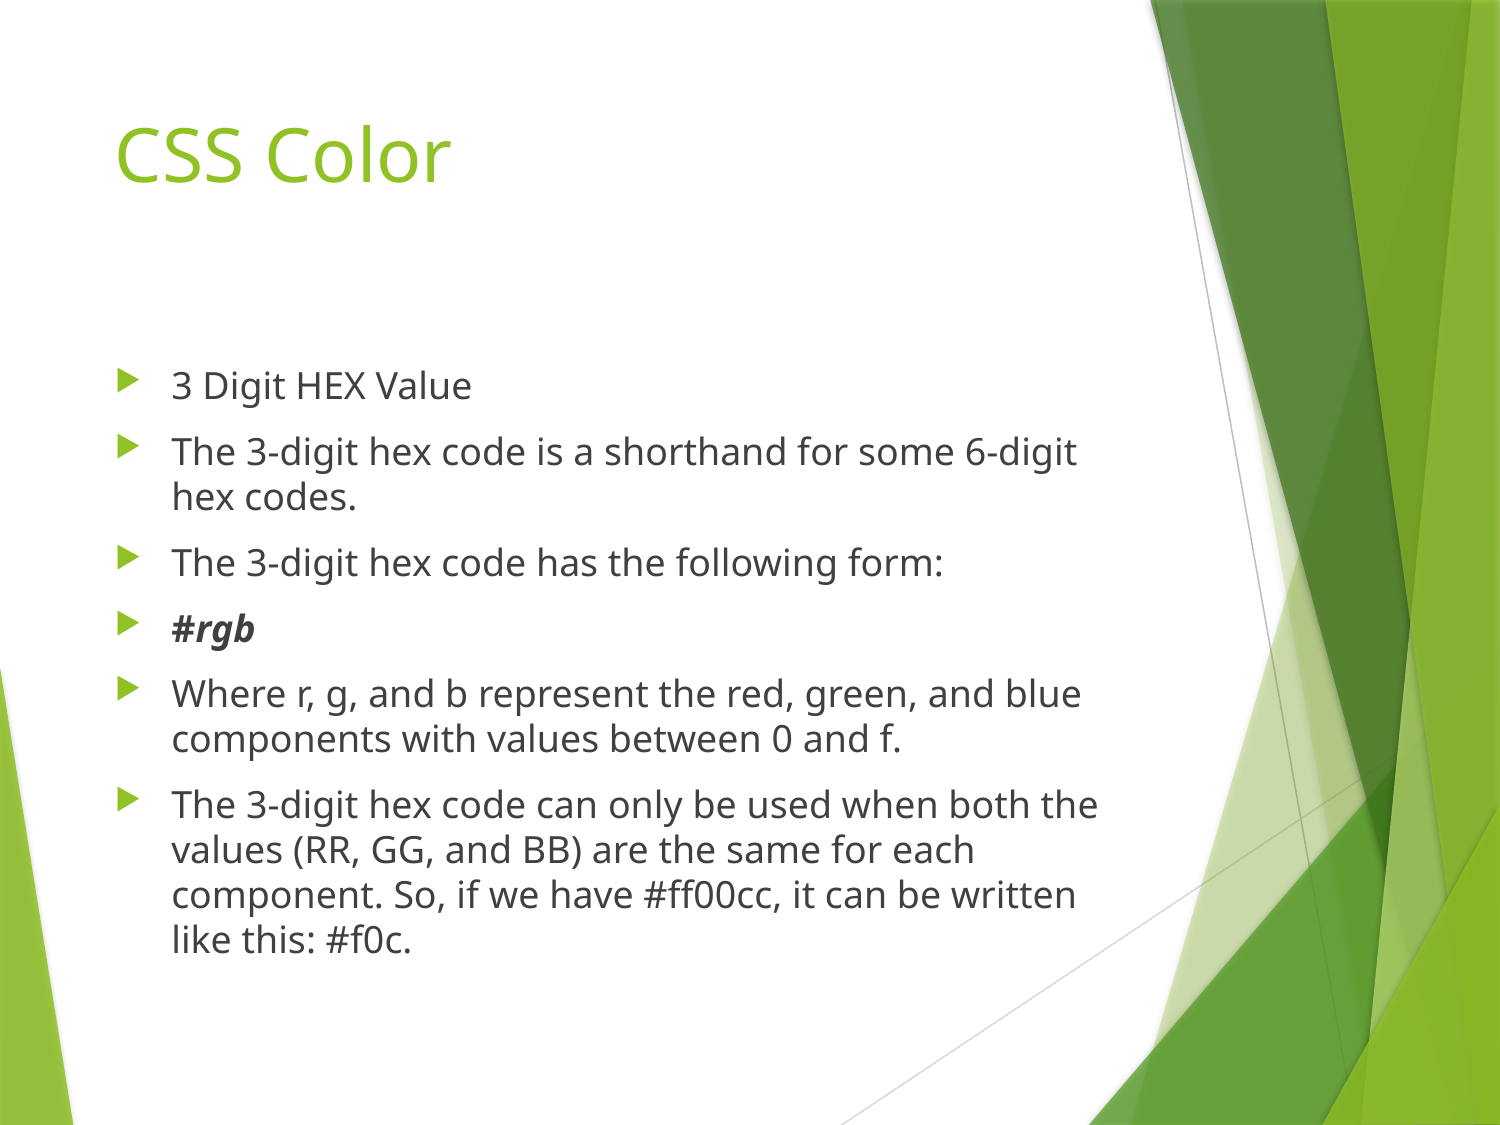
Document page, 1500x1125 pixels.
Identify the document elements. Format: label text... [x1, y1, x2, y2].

list 3 Digit HEX Value The 3-digit hex code is a shorthand for some 6-digit hex codes. The 3-digit hex code has the following form: #rgb Where r, g, and b represent the red, green, and blue components with values between 0 and f. The 3-digit hex code can only be used when both the values (RR, GG, and BB) are the same for each component. So, if we have #ff00cc, it can be written like this: #f0c. [99, 354, 1142, 992]
title CSS Color [99, 99, 1142, 317]
